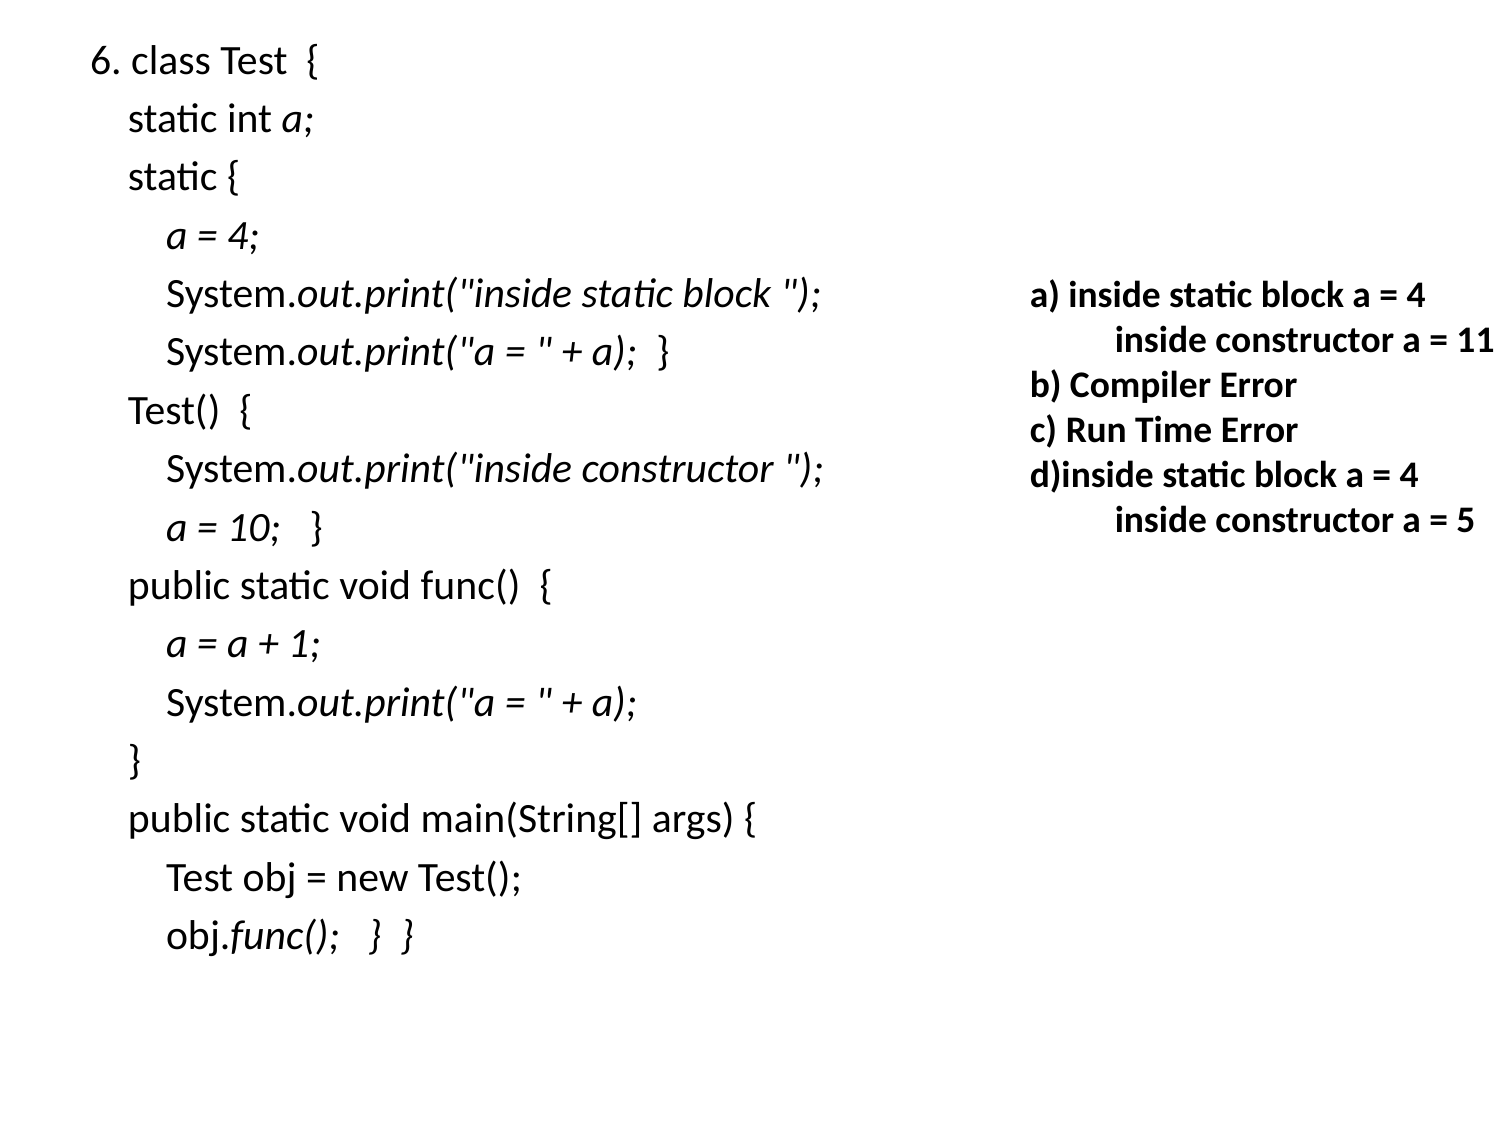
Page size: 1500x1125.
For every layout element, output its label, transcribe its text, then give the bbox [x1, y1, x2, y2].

list 6. class Test { static int a; static { a = 4; System.out.print("inside static block "); System.out.print("a = " + a); } Test() { System.out.print("inside constructor "); a = 10; } public static void func() { a = a + 1; System.out.print("a = " + a); } public static void main(String[] args) { Test obj = new Test(); obj.func(); } } [75, 24, 1425, 1005]
text_box a) inside static block a = 4 inside constructor a = 11 b) Compiler Error c) Run Time Error d)inside static block a = 4 inside constructor a = 5 [1015, 262, 1500, 593]
